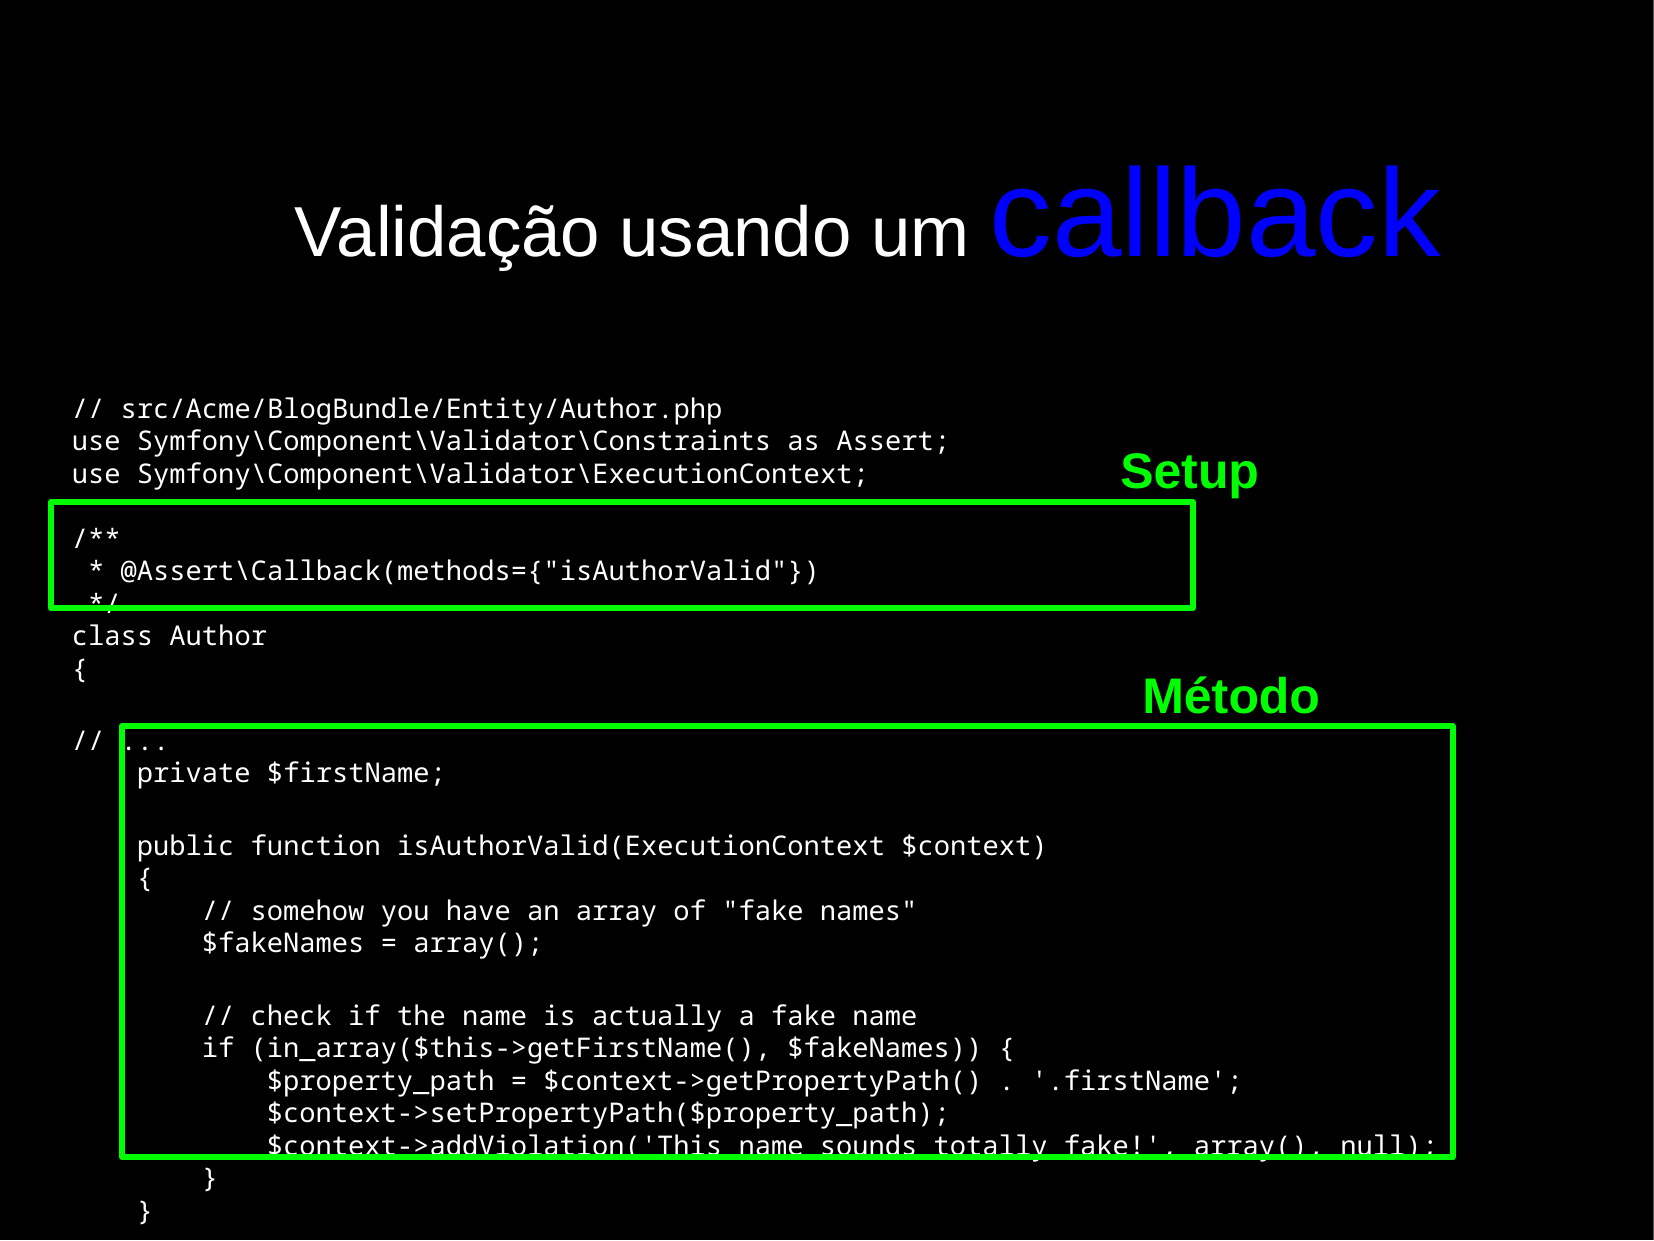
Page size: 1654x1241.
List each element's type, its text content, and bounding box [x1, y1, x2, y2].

title Validação usando um callback [129, 102, 1607, 310]
text_box [122, 726, 1453, 1158]
text_box [51, 501, 1193, 609]
text_box Setup [1099, 425, 1281, 512]
text_box // src/Acme/BlogBundle/Entity/Author.php use Symfony\Component\Validator\Constraints as Assert; use Symfony\Component\Validator\ExecutionContext; /** * @Assert\Callback(methods={"isAuthorValid"}) */ class Author { // ... private $firstName; public function isAuthorValid(ExecutionContext $context) { // somehow you have an array of "fake names" $fakeNames = array(); // check if the name is actually a fake name if (in_array($this->getFirstName(), $fakeNames)) { $property_path = $context->getPropertyPath() . '.firstName'; $context->setPropertyPath($property_path); $context->addViolation('This name sounds totally fake!', array(), null); } } } [51, 377, 1595, 1241]
text_box Método [1121, 649, 1341, 726]
